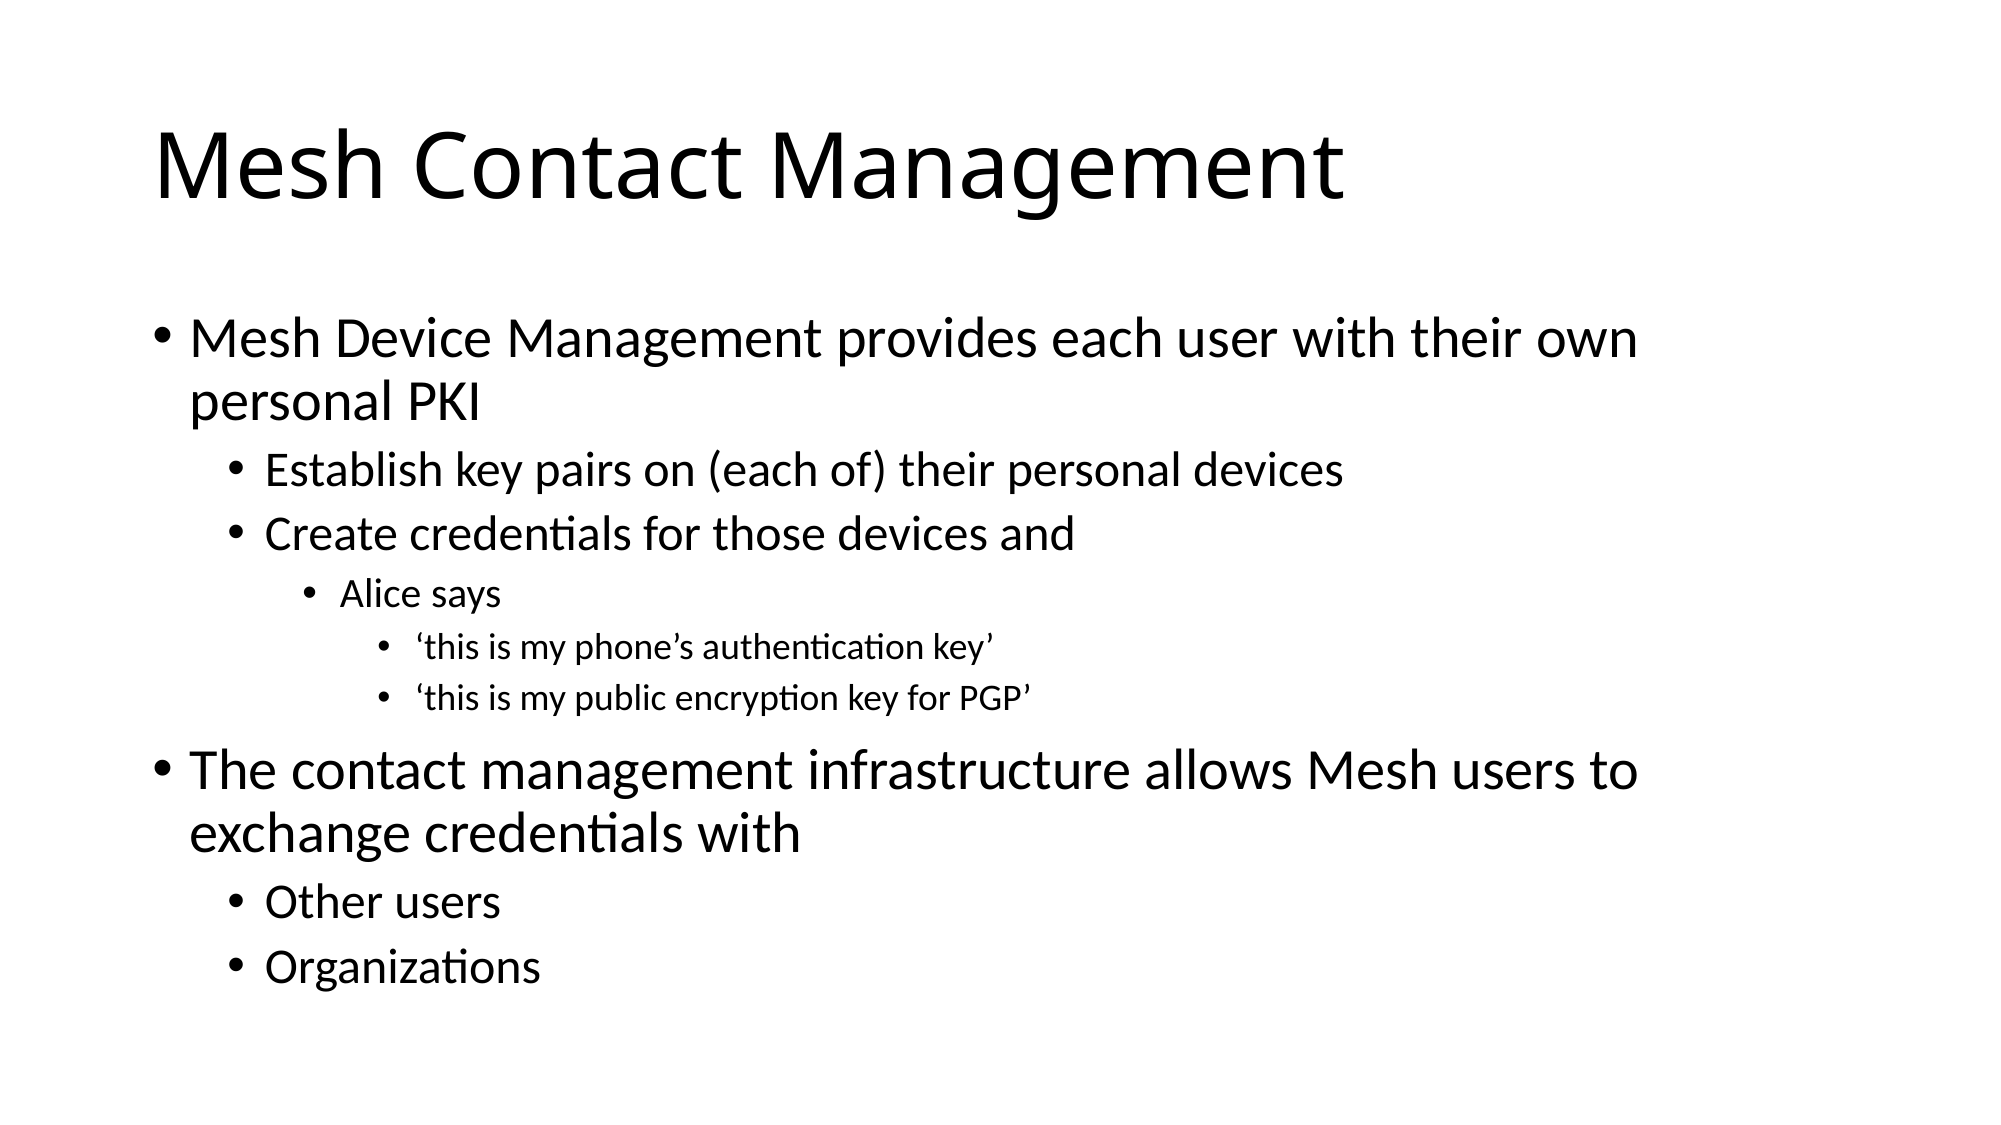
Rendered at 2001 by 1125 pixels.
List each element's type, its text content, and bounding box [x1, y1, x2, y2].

list Mesh Device Management provides each user with their own personal PKI Establish key pairs on (each of) their personal devices Create credentials for those devices and Alice says ‘this is my phone’s authentication key’ ‘this is my public encryption key for PGP’ The contact management infrastructure allows Mesh users to exchange credentials with Other users Organizations [137, 299, 1863, 1014]
title Mesh Contact Management [137, 59, 1863, 278]
